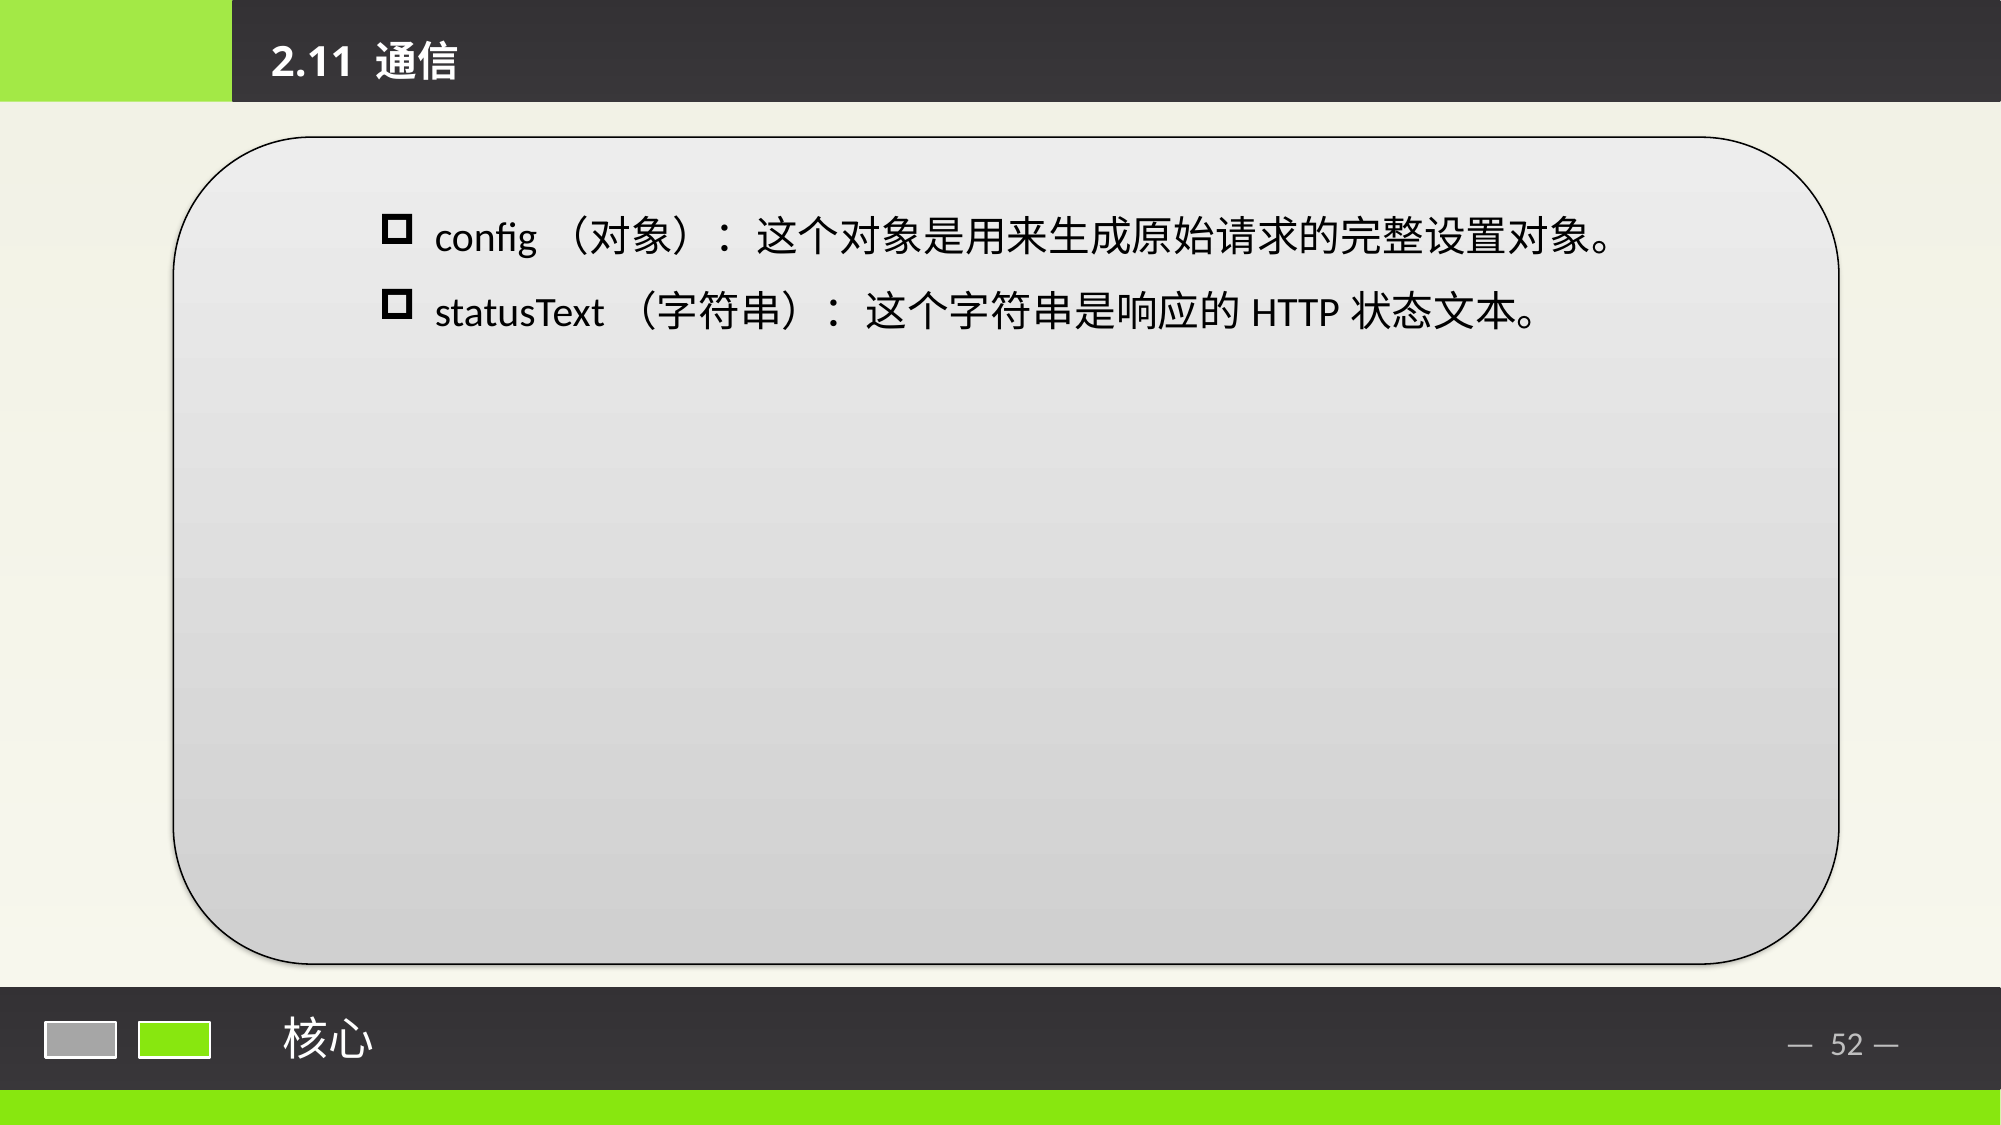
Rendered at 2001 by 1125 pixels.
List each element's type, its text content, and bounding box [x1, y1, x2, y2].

text_box 2.11 通信 [256, 27, 871, 93]
text_box config（对象）：这个对象是用来生成原始请求的完整设置对象。 statusText（字符串）：这个字符串是响应的HTTP状态文本。 [172, 136, 1840, 965]
